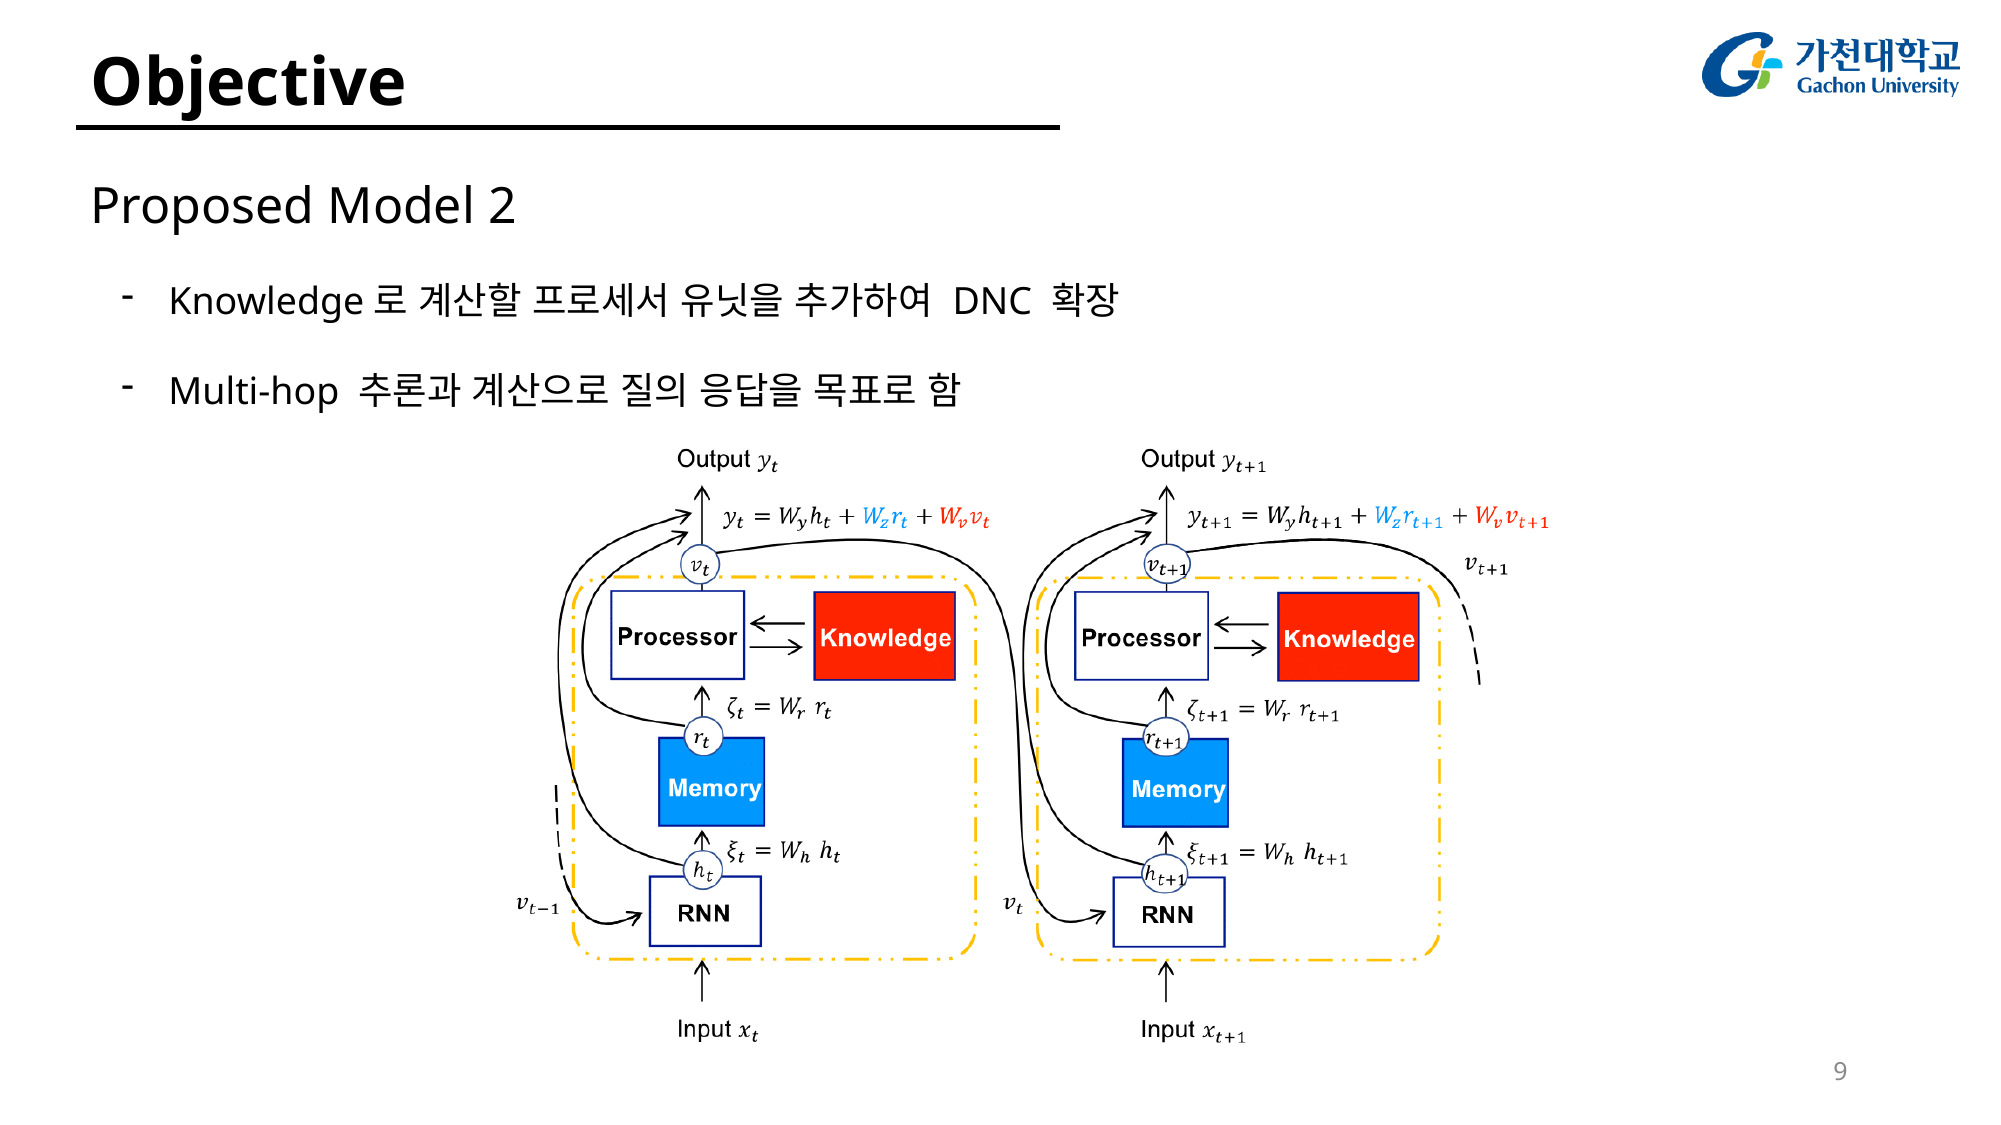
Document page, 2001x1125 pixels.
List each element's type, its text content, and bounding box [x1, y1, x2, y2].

text_box Knowledge로 계산할 프로세서 유닛을 추가하여 DNC 확장 Multi-hop 추론과 계산으로 질의 응답을 목표로 함 [106, 269, 1751, 419]
slide_number 9 [1663, 1042, 1863, 1103]
text_box Objective [75, 31, 1350, 127]
picture [1702, 32, 1961, 97]
text_box Proposed Model 2 [75, 166, 1863, 242]
picture [408, 414, 1659, 1125]
